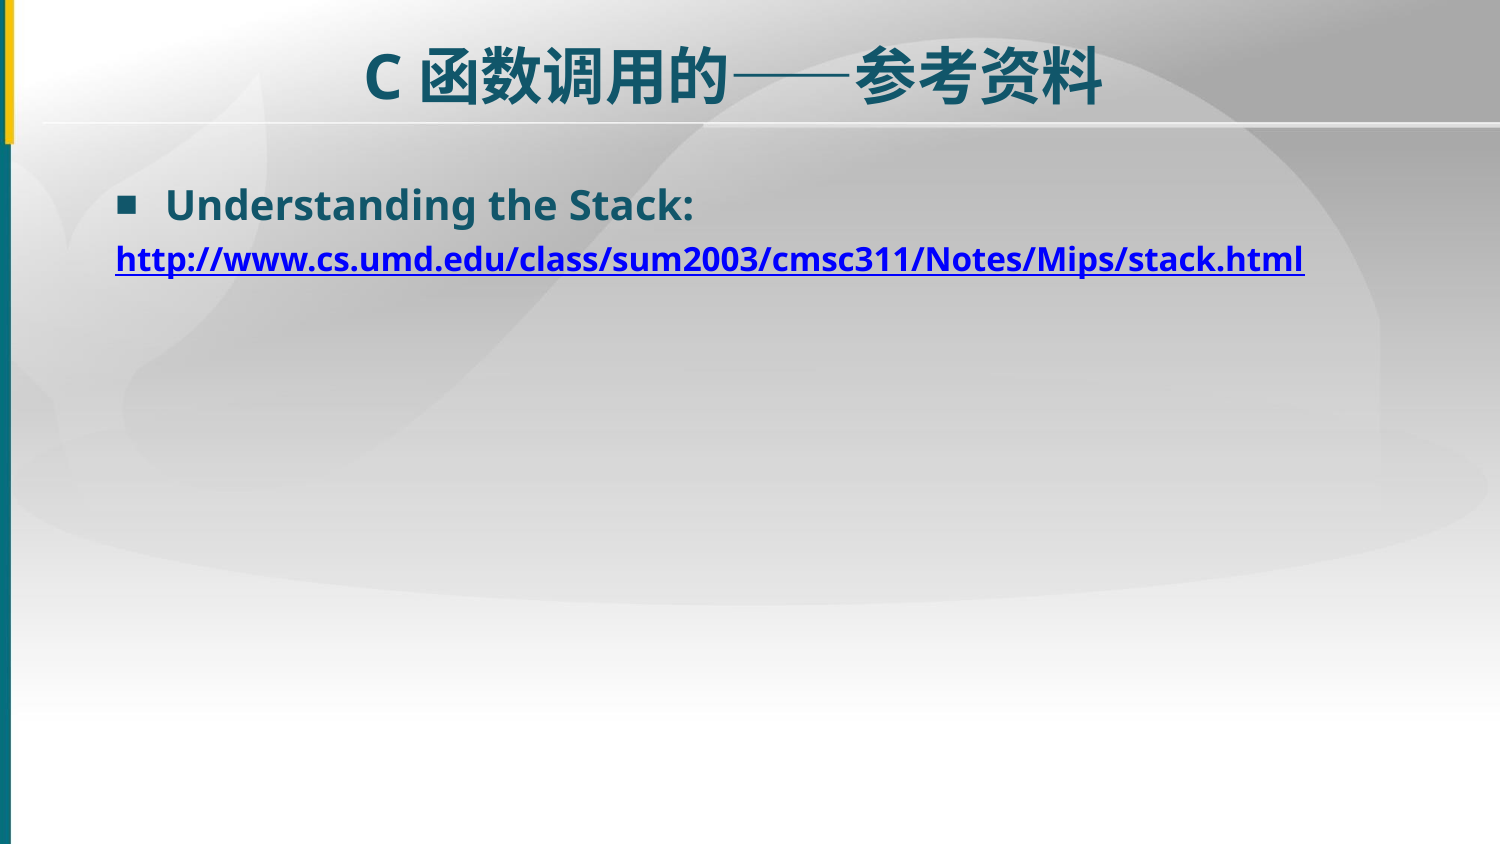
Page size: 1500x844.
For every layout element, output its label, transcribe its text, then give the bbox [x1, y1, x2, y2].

text_box Understanding the Stack: http://www.cs.umd.edu/class/sum2003/cmsc311/Notes/Mips/stack.html [113, 178, 1346, 284]
title C函数调用的——参考资料 [51, 37, 1449, 179]
picture [0, 0, 1500, 844]
